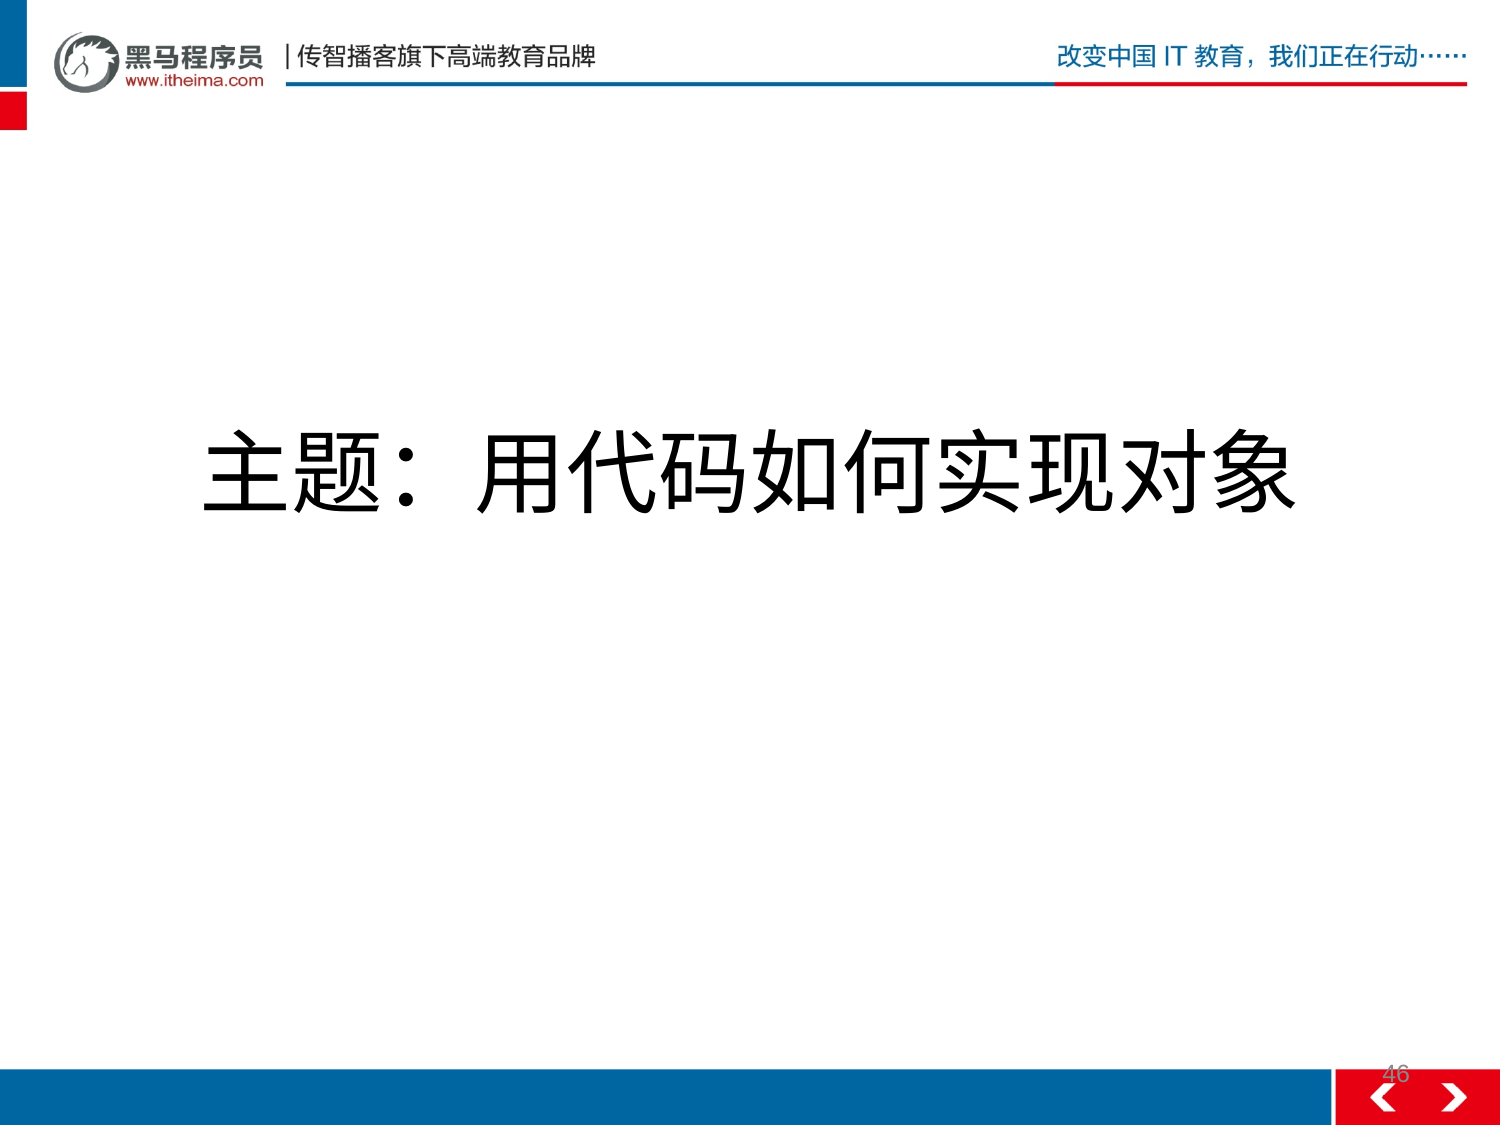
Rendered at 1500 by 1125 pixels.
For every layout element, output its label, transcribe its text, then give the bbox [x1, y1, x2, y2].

title 主题：用代码如何实现对象 [112, 349, 1388, 591]
picture [0, 0, 1500, 1125]
text_box [1074, 1042, 1425, 1103]
